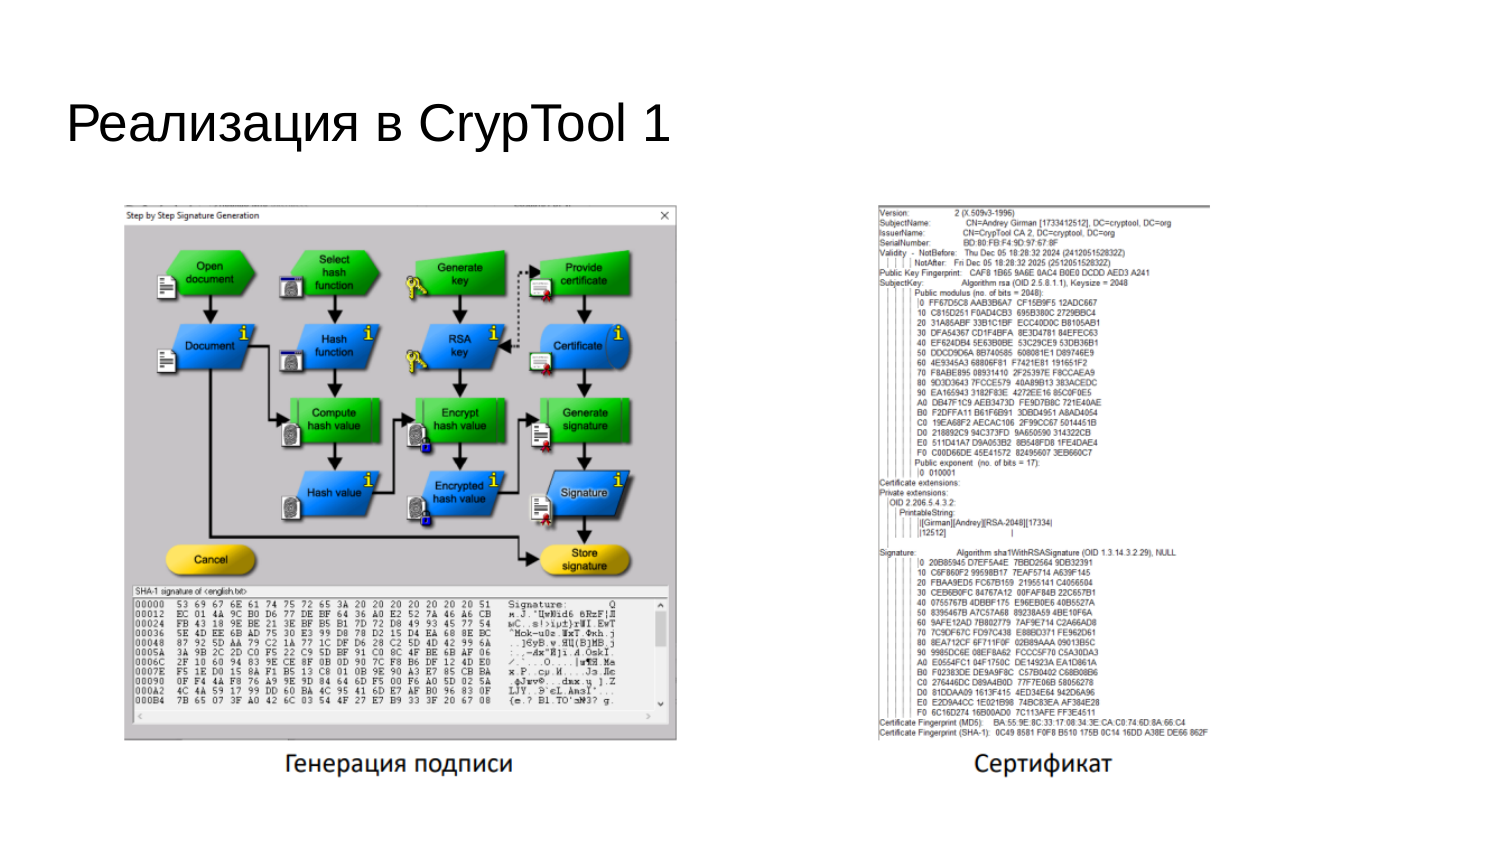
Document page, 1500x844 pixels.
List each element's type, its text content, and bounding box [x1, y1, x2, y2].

picture [112, 174, 1303, 803]
title Реализация в CrypTool 1 [51, 72, 1449, 167]
